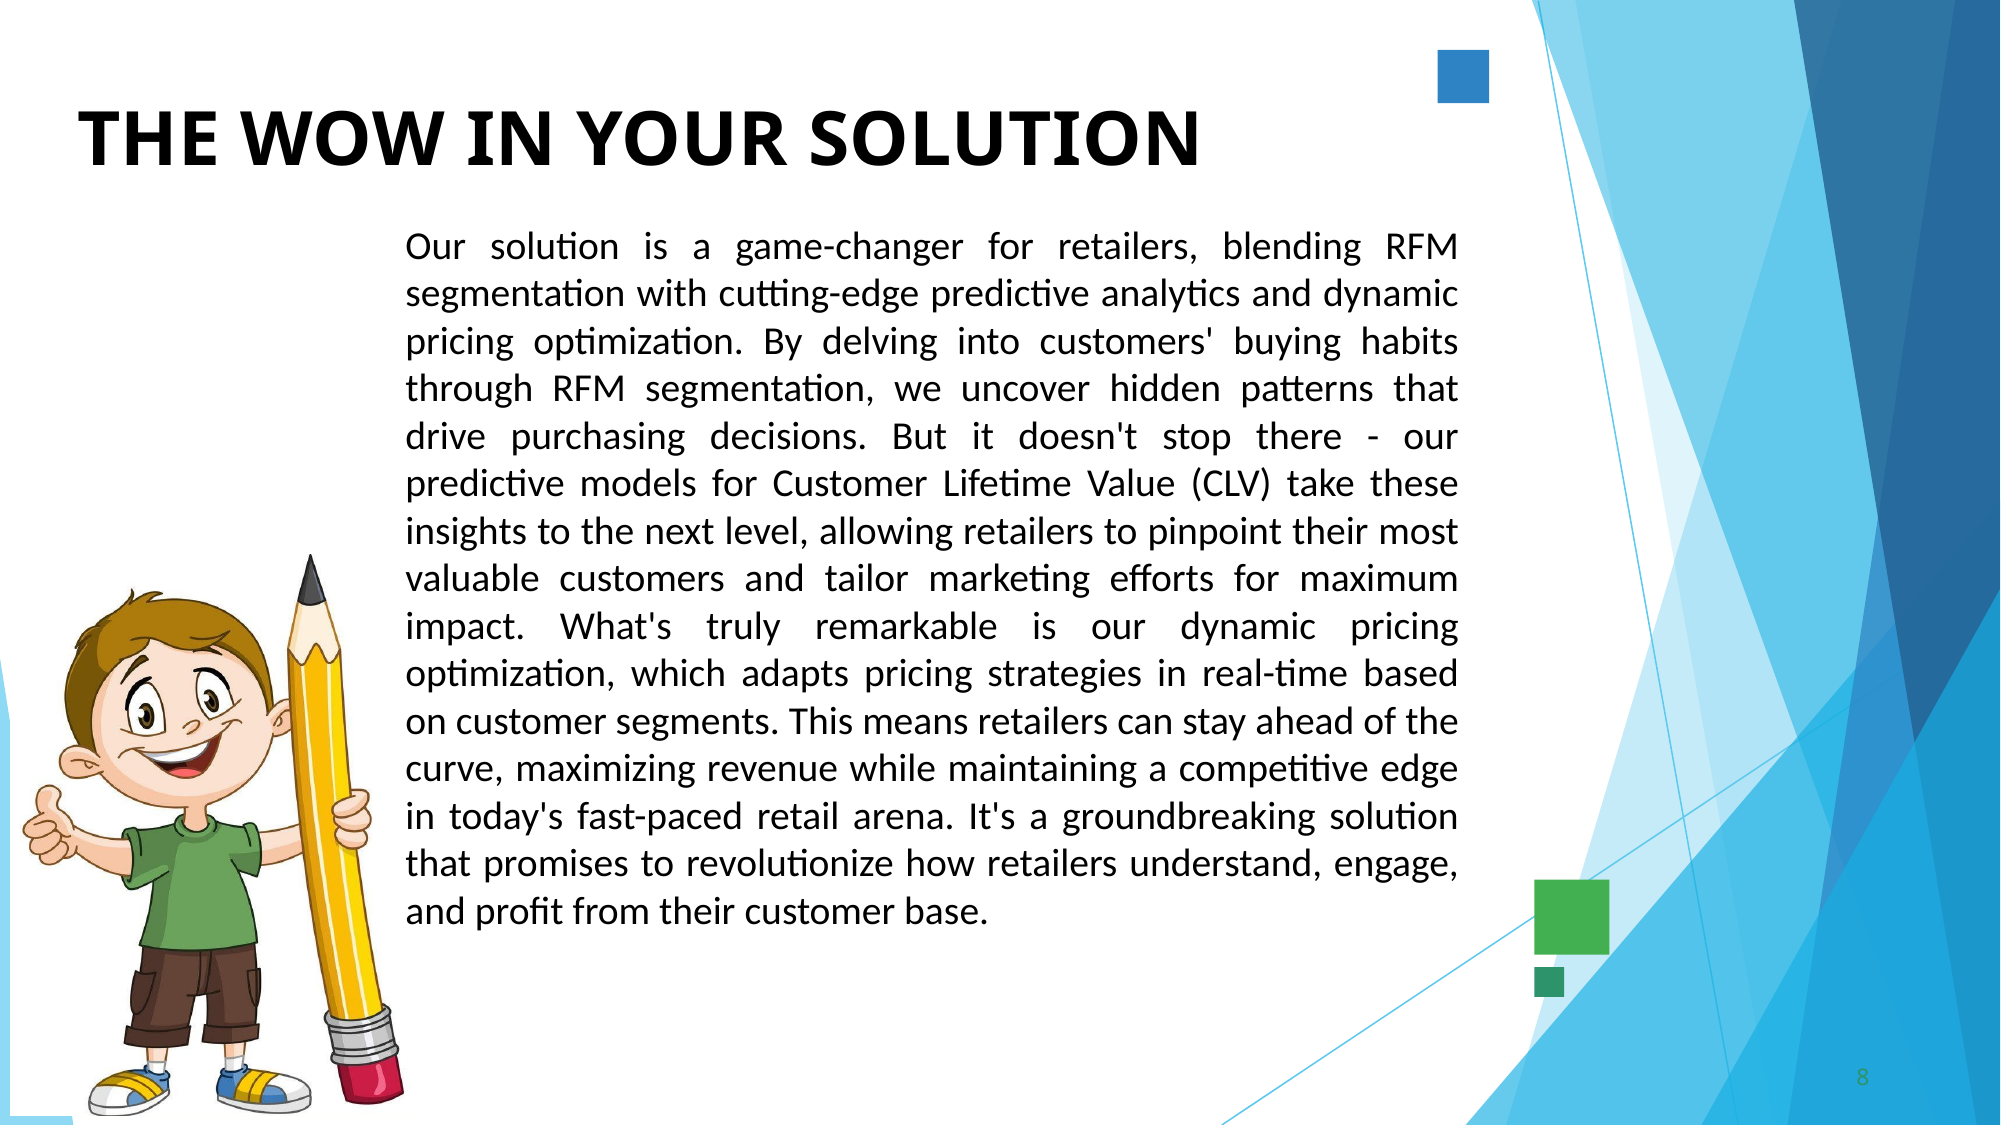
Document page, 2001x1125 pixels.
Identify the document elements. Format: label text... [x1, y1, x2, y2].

text_box 8 [1849, 1061, 1888, 1095]
text_box Our solution is a game-changer for retailers, blending RFM segmentation with cutting-edge predictive analytics and dynamic pricing optimization. By delving into customers' buying habits through RFM segmentation, we uncover hidden patterns that drive purchasing decisions. But it doesn't stop there - our predictive models for Customer Lifetime Value (CLV) take these insights to the next level, allowing retailers to pinpoint their most valuable customers and tailor marketing efforts for maximum impact. What's truly remarkable is our dynamic pricing optimization, which adapts pricing strategies in real-time based on customer segments. This means retailers can stay ahead of the curve, maximizing revenue while maintaining a competitive edge in today's fast-paced retail arena. It's a groundbreaking solution that promises to revolutionize how retailers understand, engage, and profit from their customer base. [390, 212, 1475, 940]
text_box [1534, 879, 1610, 955]
picture [10, 554, 416, 1116]
text_box [1437, 49, 1490, 104]
text_box [1534, 967, 1565, 997]
title THE WOW IN YOUR SOLUTION [75, 87, 1313, 279]
